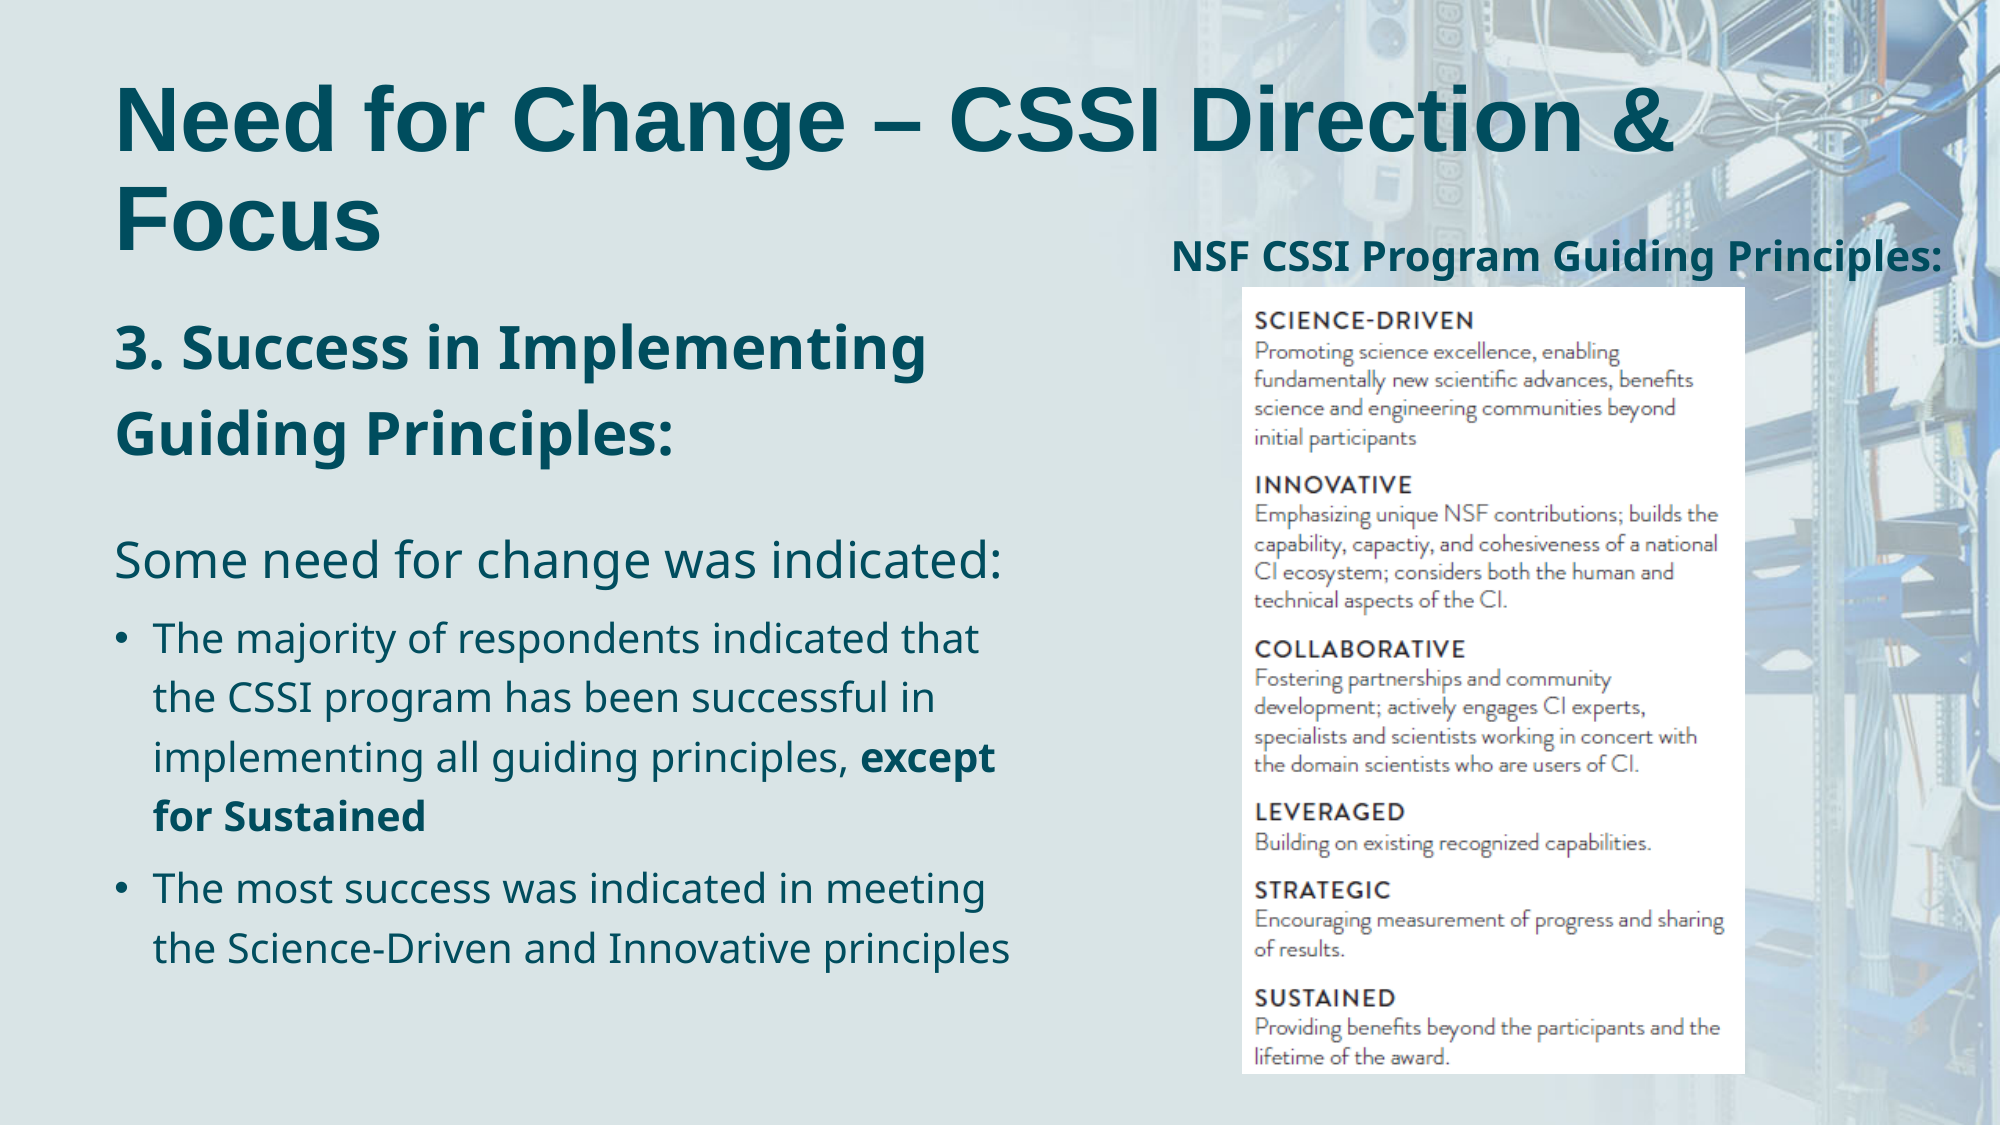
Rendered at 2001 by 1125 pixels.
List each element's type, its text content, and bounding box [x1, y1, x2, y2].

picture [0, 0, 2000, 1125]
title Need for Change – CSSI Direction & Focus [99, 62, 1825, 281]
text_box NSF CSSI Program Guiding Principles: [1155, 222, 1959, 288]
list 3. Success in Implementing Guiding Principles: Some need for change was indicated: The majority of respondents indicated that the CSSI program has been successful in implementing all guiding principles, except for Sustained The most success was indicated in meeting the Science-Driven and Innovative principles [99, 287, 1033, 985]
